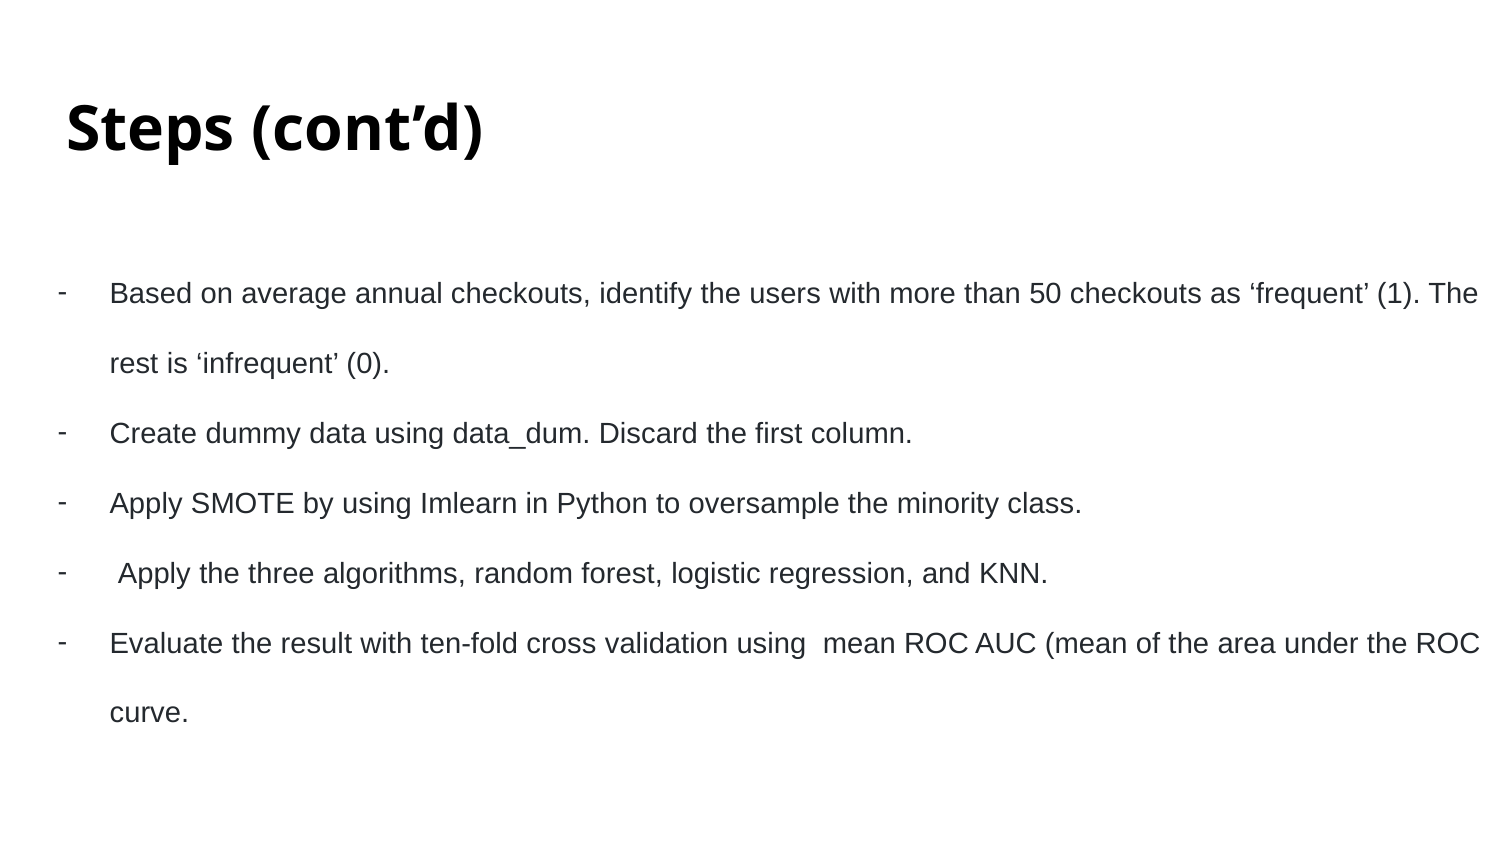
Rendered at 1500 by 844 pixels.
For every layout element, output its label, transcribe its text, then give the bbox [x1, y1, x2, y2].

text_box Based on average annual checkouts, identify the users with more than 50 checkouts as ‘frequent’ (1). The rest is ‘infrequent’ (0). Create dummy data using data_dum. Discard the first column. Apply SMOTE by using Imlearn in Python to oversample the minority class. Apply the three algorithms, random forest, logistic regression, and KNN. Evaluate the result with ten-fold cross validation using mean ROC AUC (mean of the area under the ROC curve. [19, 224, 1500, 844]
title Steps (cont’d) [51, 72, 1449, 176]
